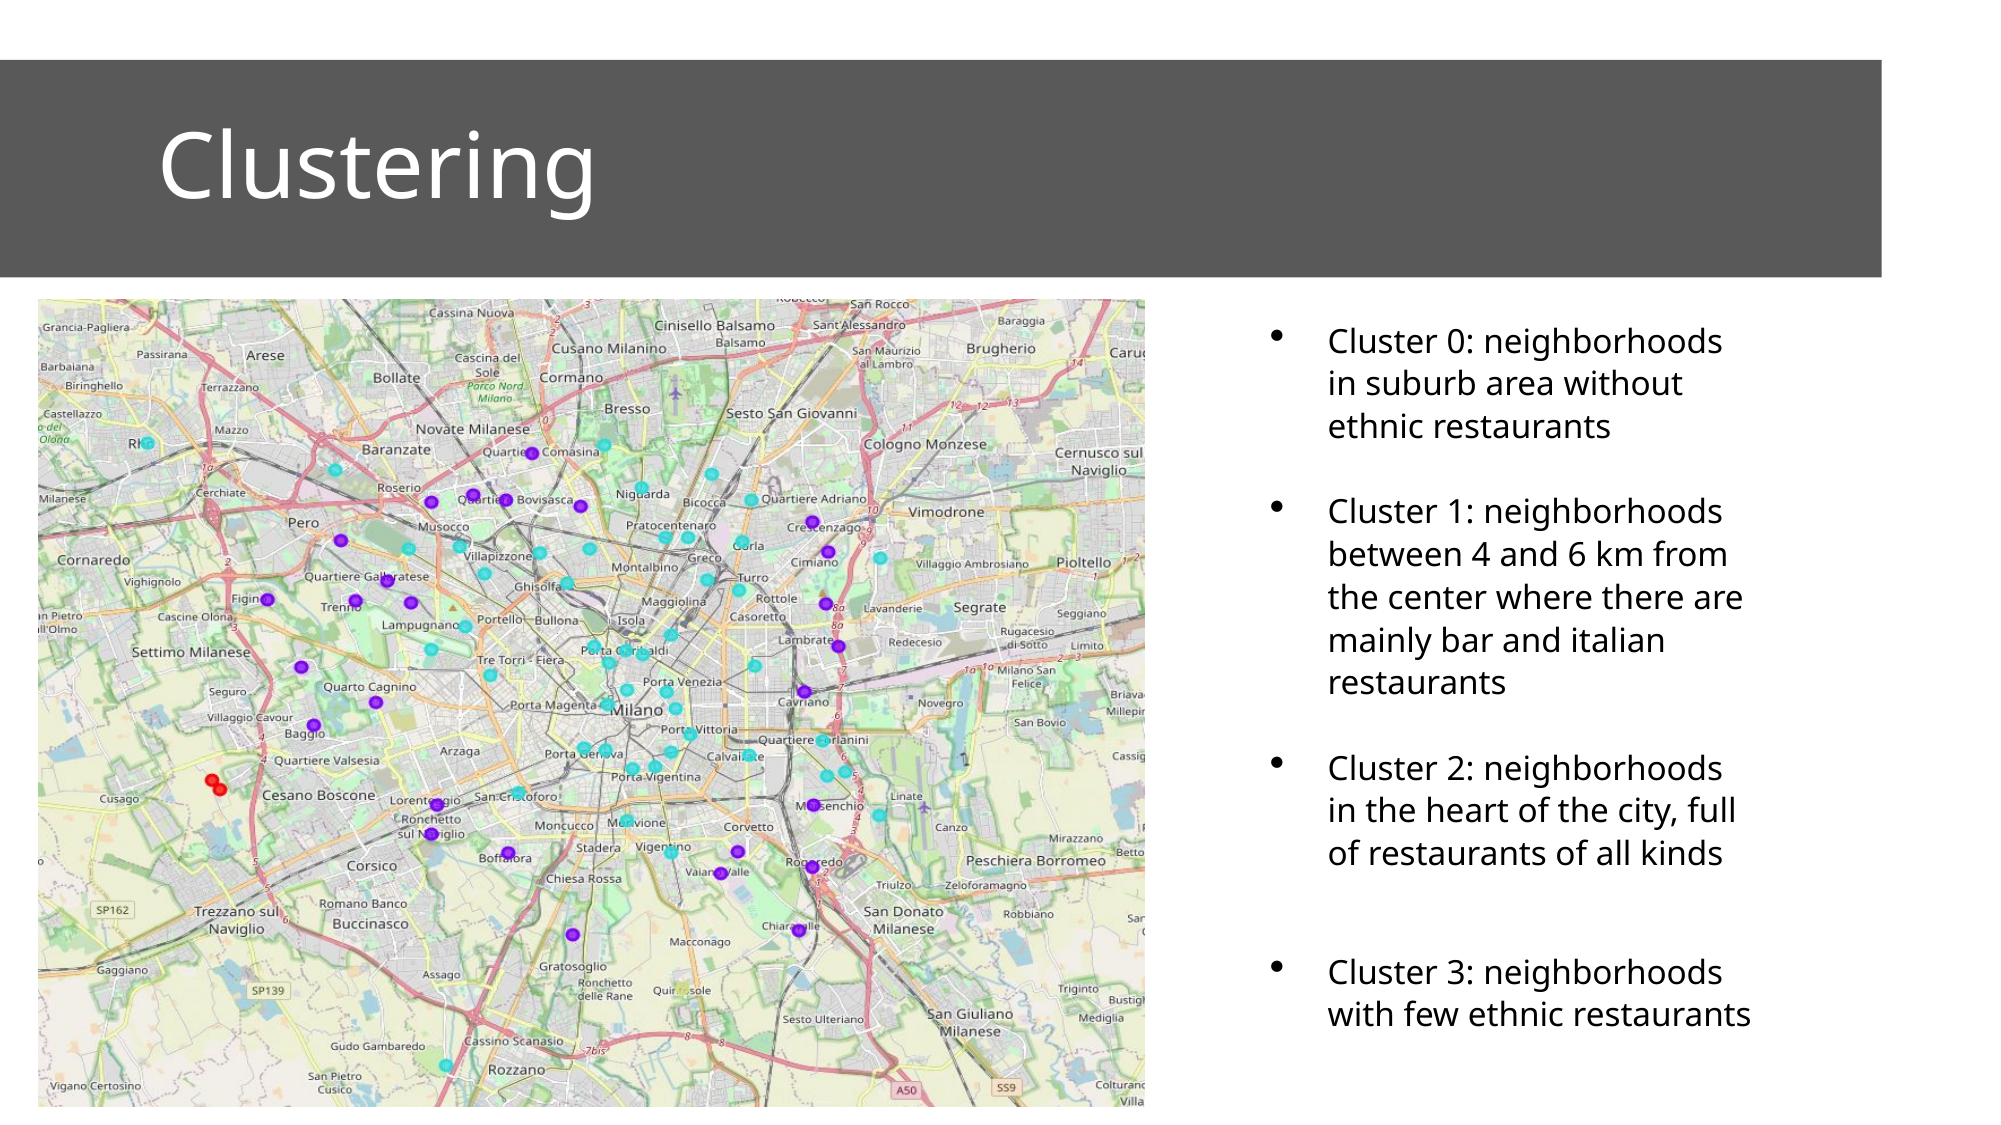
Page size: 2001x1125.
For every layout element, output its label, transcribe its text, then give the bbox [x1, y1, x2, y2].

title Clustering [0, 59, 1882, 278]
text_box Cluster 0: neighborhoods in suburb area without ethnic restaurants Cluster 1: neighborhoods between 4 and 6 km from the center where there are mainly bar and italian restaurants Cluster 2: neighborhoods in the heart of the city, full of restaurants of all kinds Cluster 3: neighborhoods with few ethnic restaurants [1256, 309, 1774, 1106]
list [38, 299, 1145, 1107]
